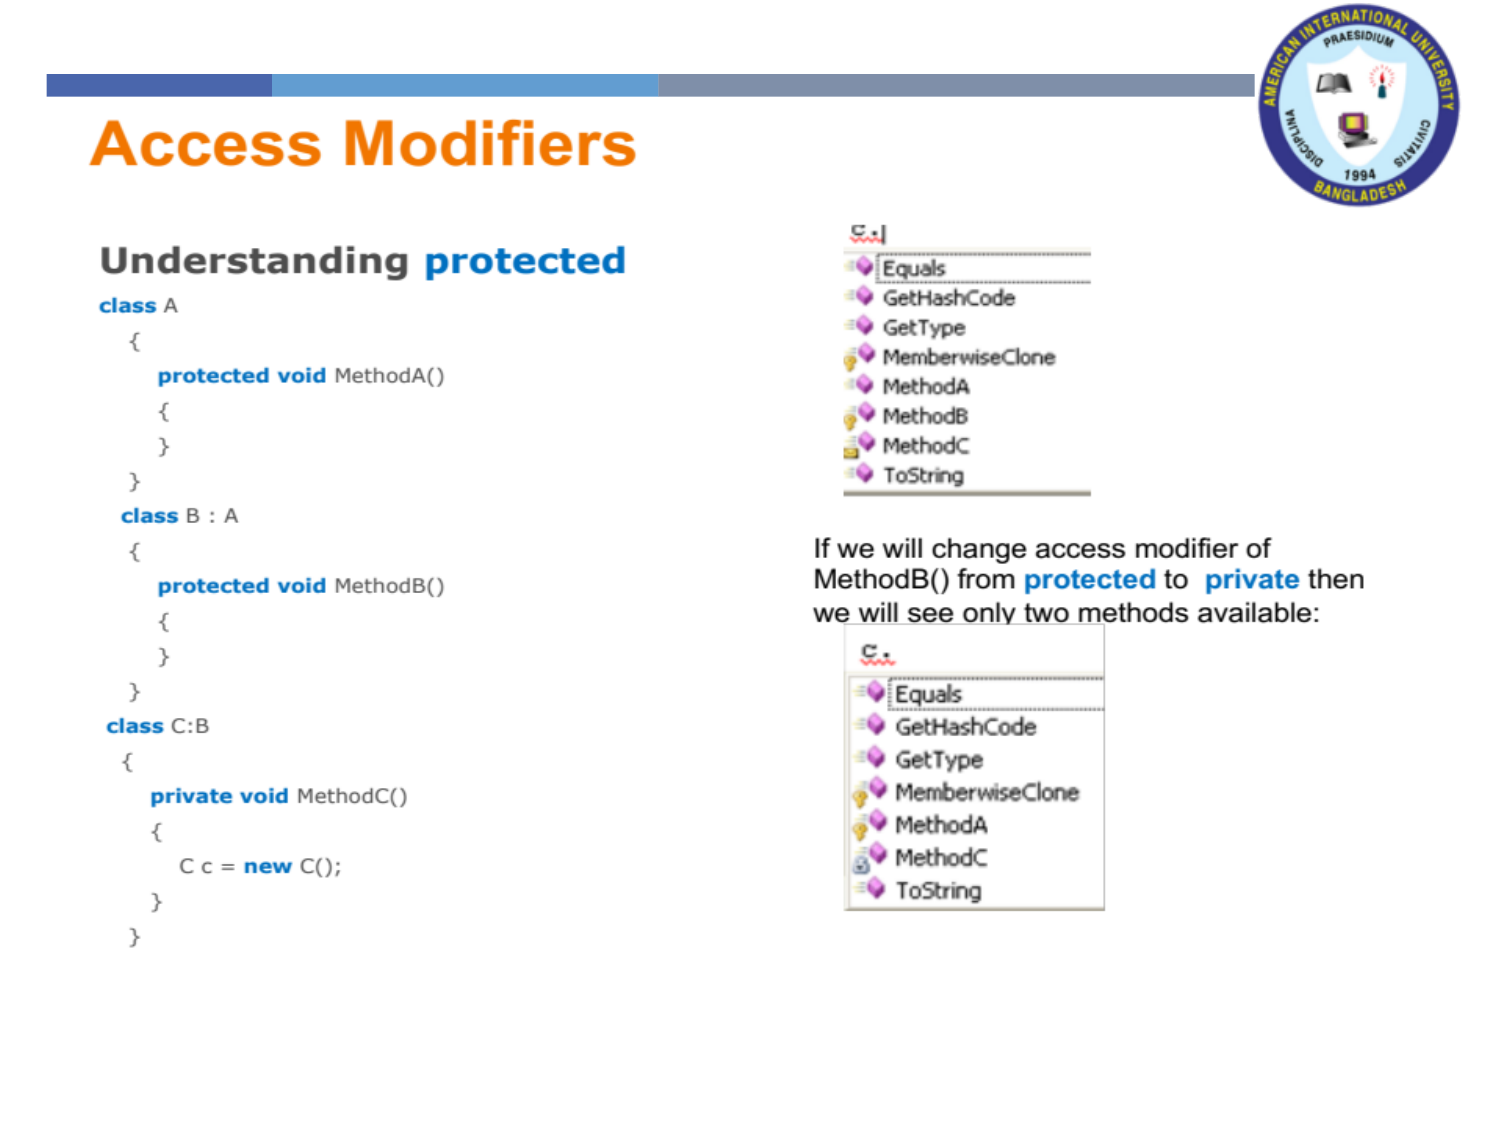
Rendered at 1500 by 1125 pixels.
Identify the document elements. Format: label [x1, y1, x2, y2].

text_box [46, 73, 1244, 98]
picture [0, 0, 1500, 1080]
